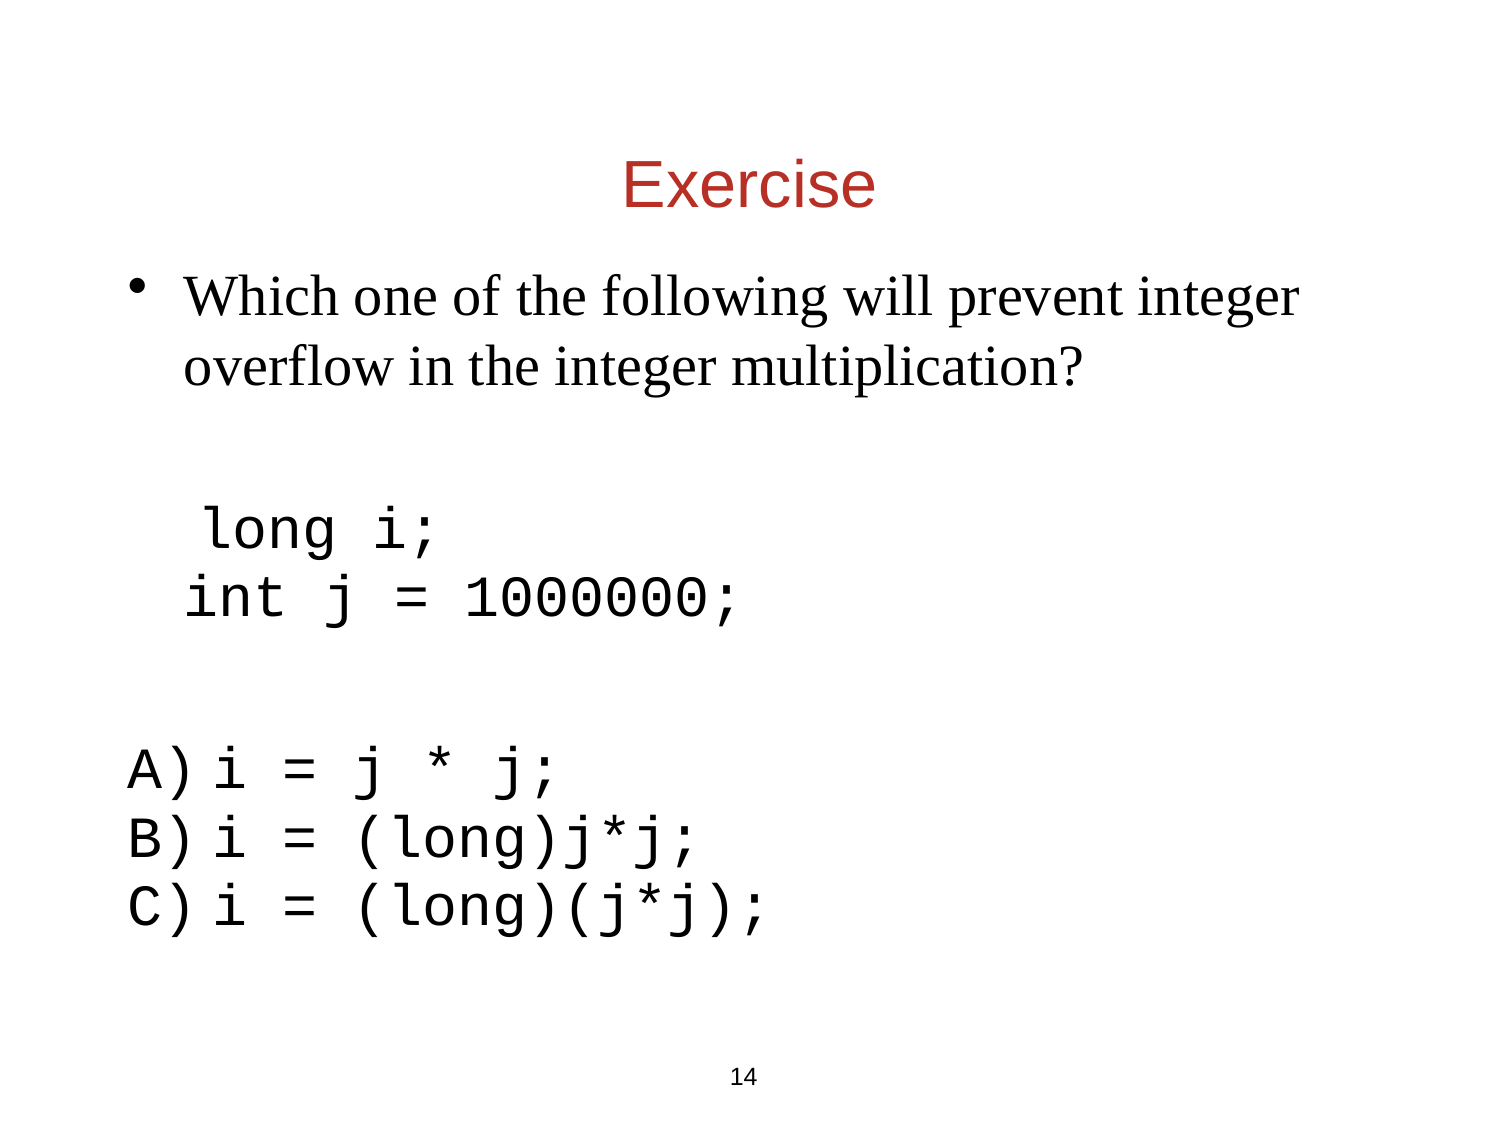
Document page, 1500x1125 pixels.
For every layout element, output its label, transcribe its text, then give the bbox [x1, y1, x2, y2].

title Exercise [112, 125, 1388, 238]
list Which one of the following will prevent integer overflow in the integer multiplication? long i; int j = 1000000; i = j * j; i = (long)j*j; i = (long)(j*j); [112, 249, 1388, 1038]
slide_number 14 [687, 1049, 801, 1101]
